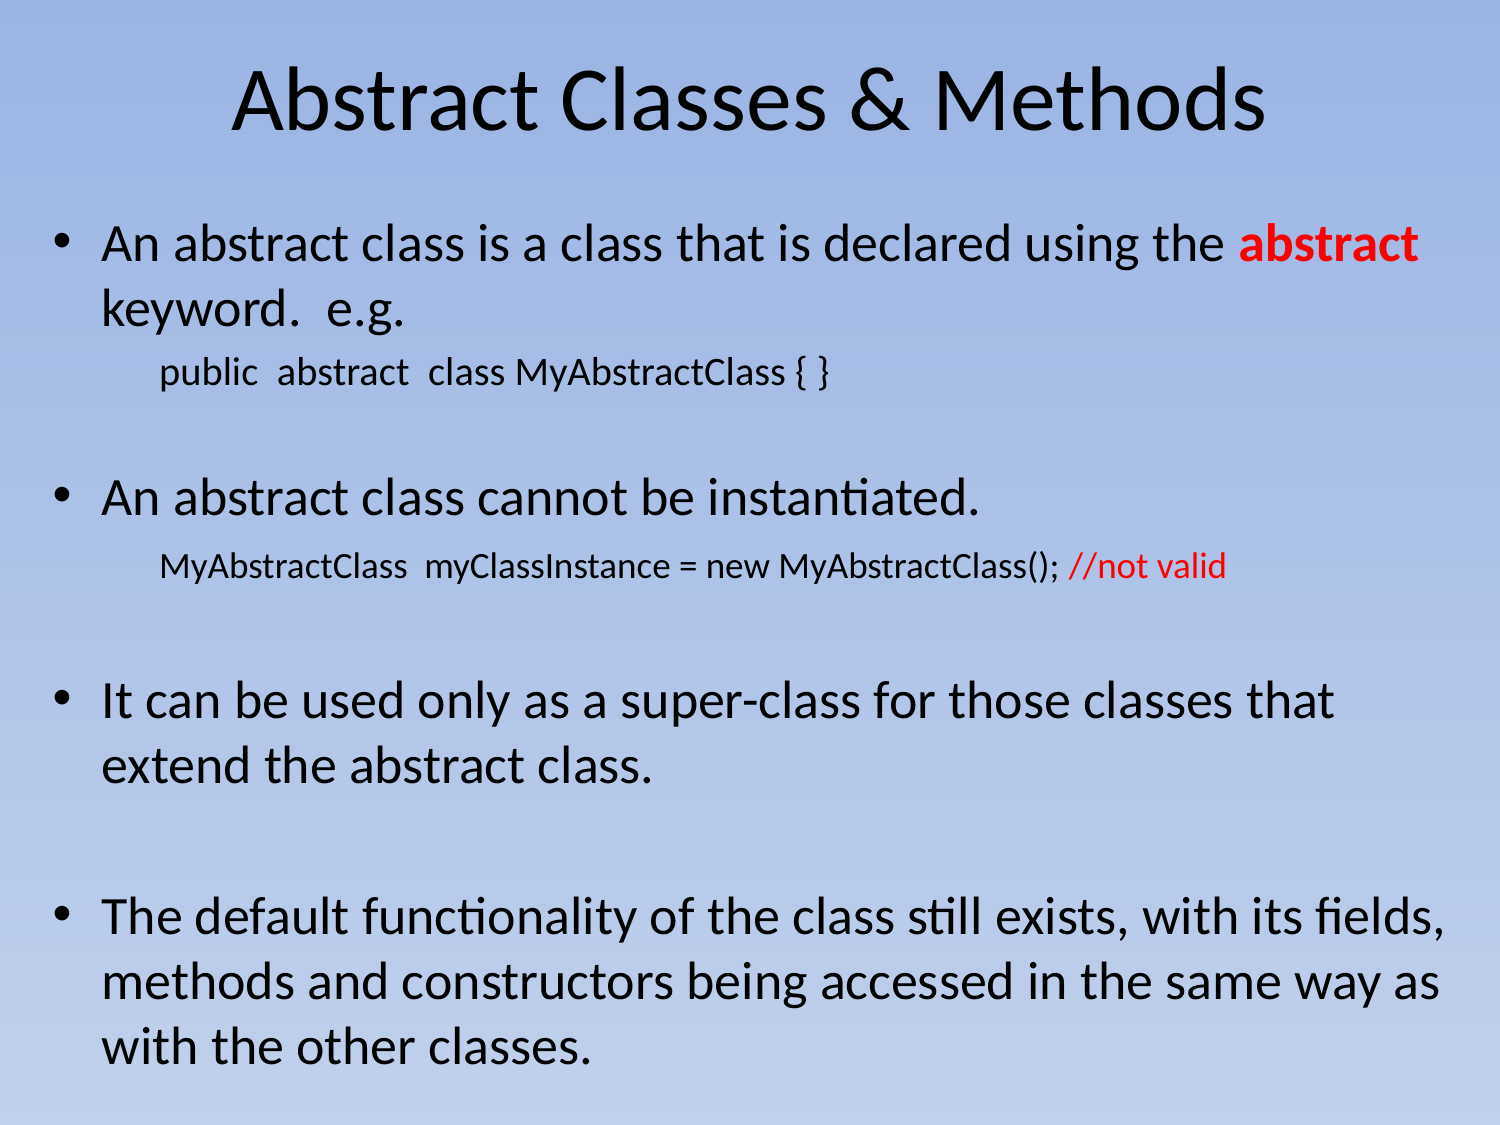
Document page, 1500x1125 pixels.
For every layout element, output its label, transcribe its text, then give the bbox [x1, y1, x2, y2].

list An abstract class is a class that is declared using the abstract keyword. e.g. public abstract class MyAbstractClass { } An abstract class cannot be instantiated. MyAbstractClass myClassInstance = new MyAbstractClass(); //not valid It can be used only as a super-class for those classes that extend the abstract class. The default functionality of the class still exists, with its fields, methods and constructors being accessed in the same way as with the other classes. [37, 200, 1500, 1088]
title Abstract Classes & Methods [75, 0, 1425, 188]
